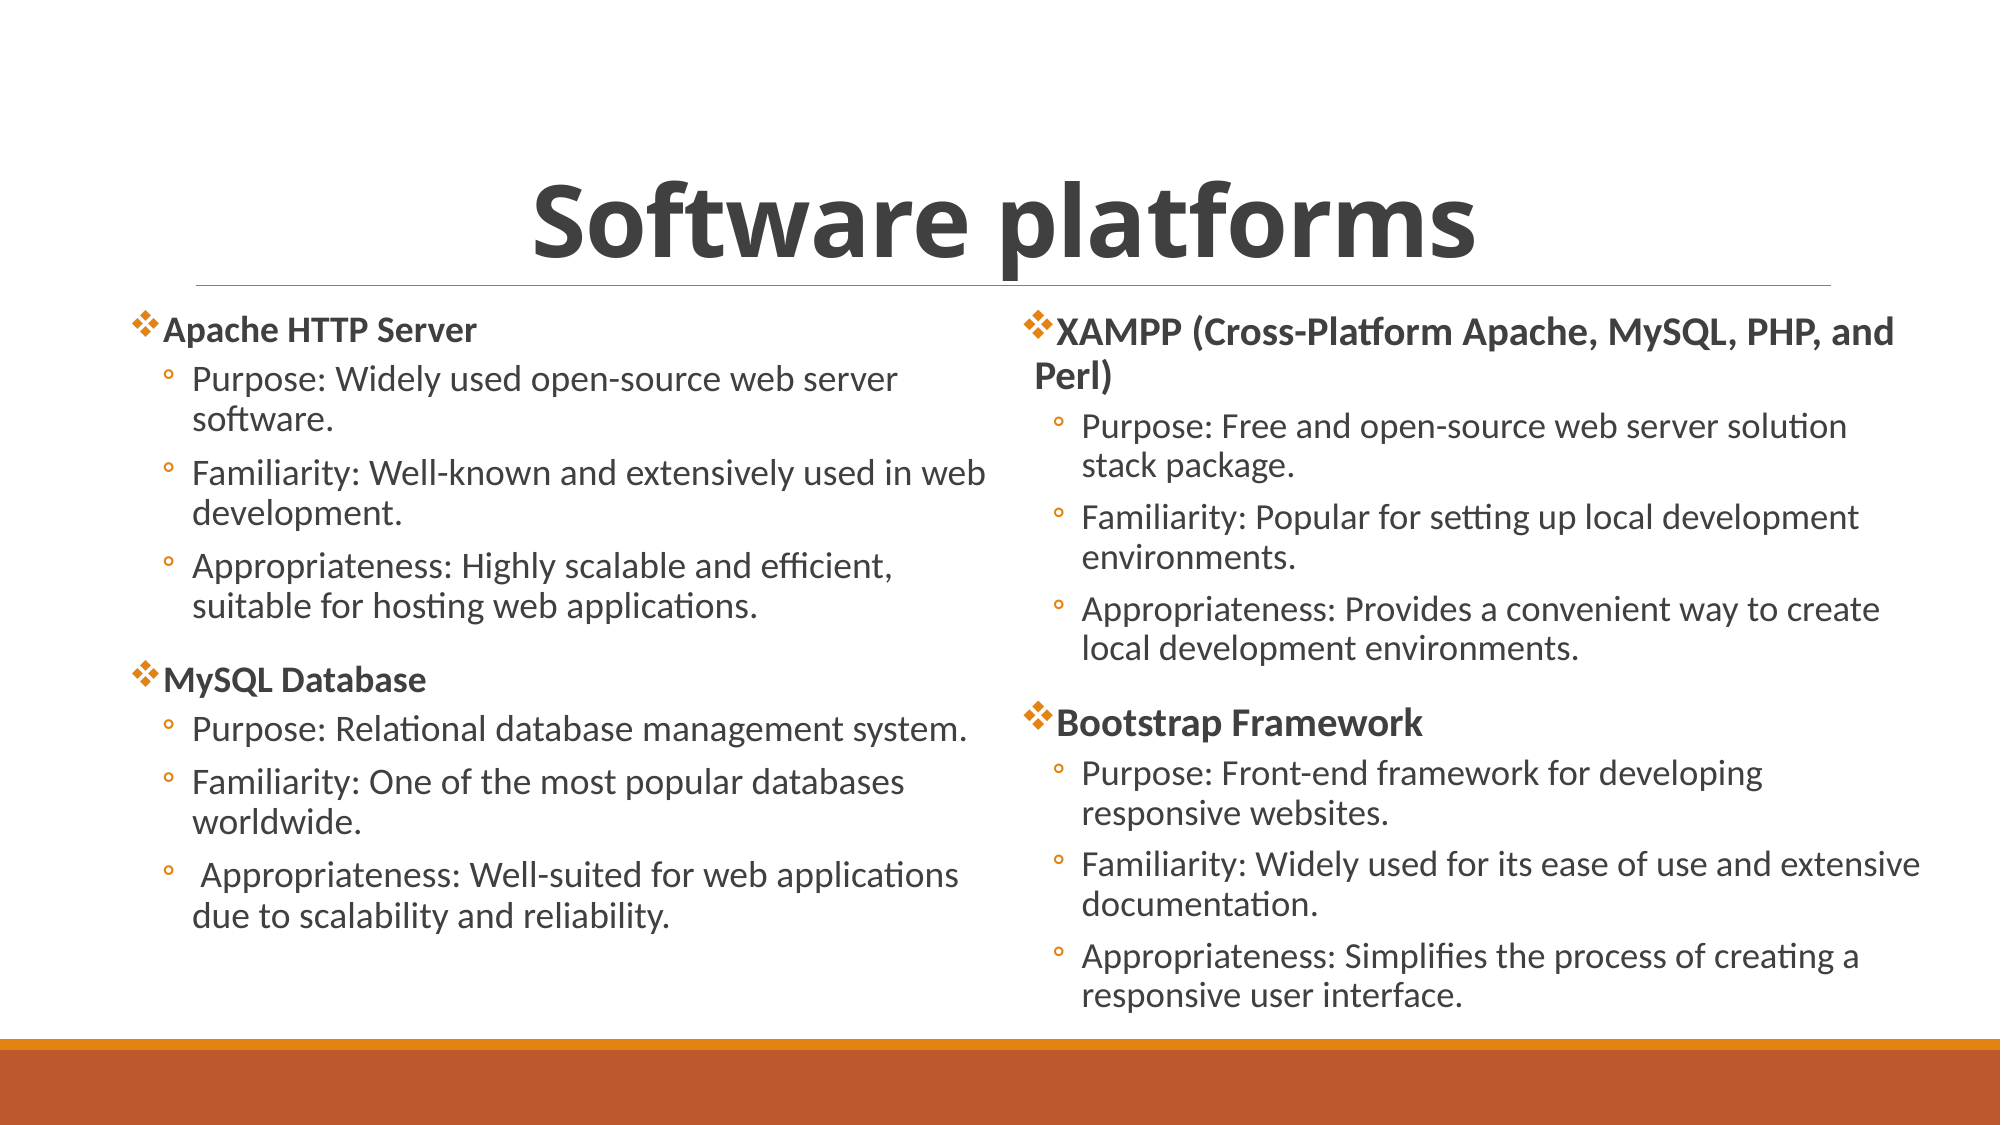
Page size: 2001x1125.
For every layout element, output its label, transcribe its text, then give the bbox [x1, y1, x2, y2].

list XAMPP (Cross-Platform Apache, MySQL, PHP, and Perl) Purpose: Free and open-source web server solution stack package. Familiarity: Popular for setting up local development environments. Appropriateness: Provides a convenient way to create local development environments. Bootstrap Framework Purpose: Front-end framework for developing responsive websites. Familiarity: Widely used for its ease of use and extensive documentation. Appropriateness: Simplifies the process of creating a responsive user interface. [1020, 302, 1929, 1029]
list Apache HTTP Server Purpose: Widely used open-source web server software. Familiarity: Well-known and extensively used in web development. Appropriateness: Highly scalable and efficient, suitable for hosting web applications. MySQL Database Purpose: Relational database management system. Familiarity: One of the most popular databases worldwide. Appropriateness: Well-suited for web applications due to scalability and reliability. [128, 302, 990, 1029]
title Software platforms [180, 47, 1830, 285]
